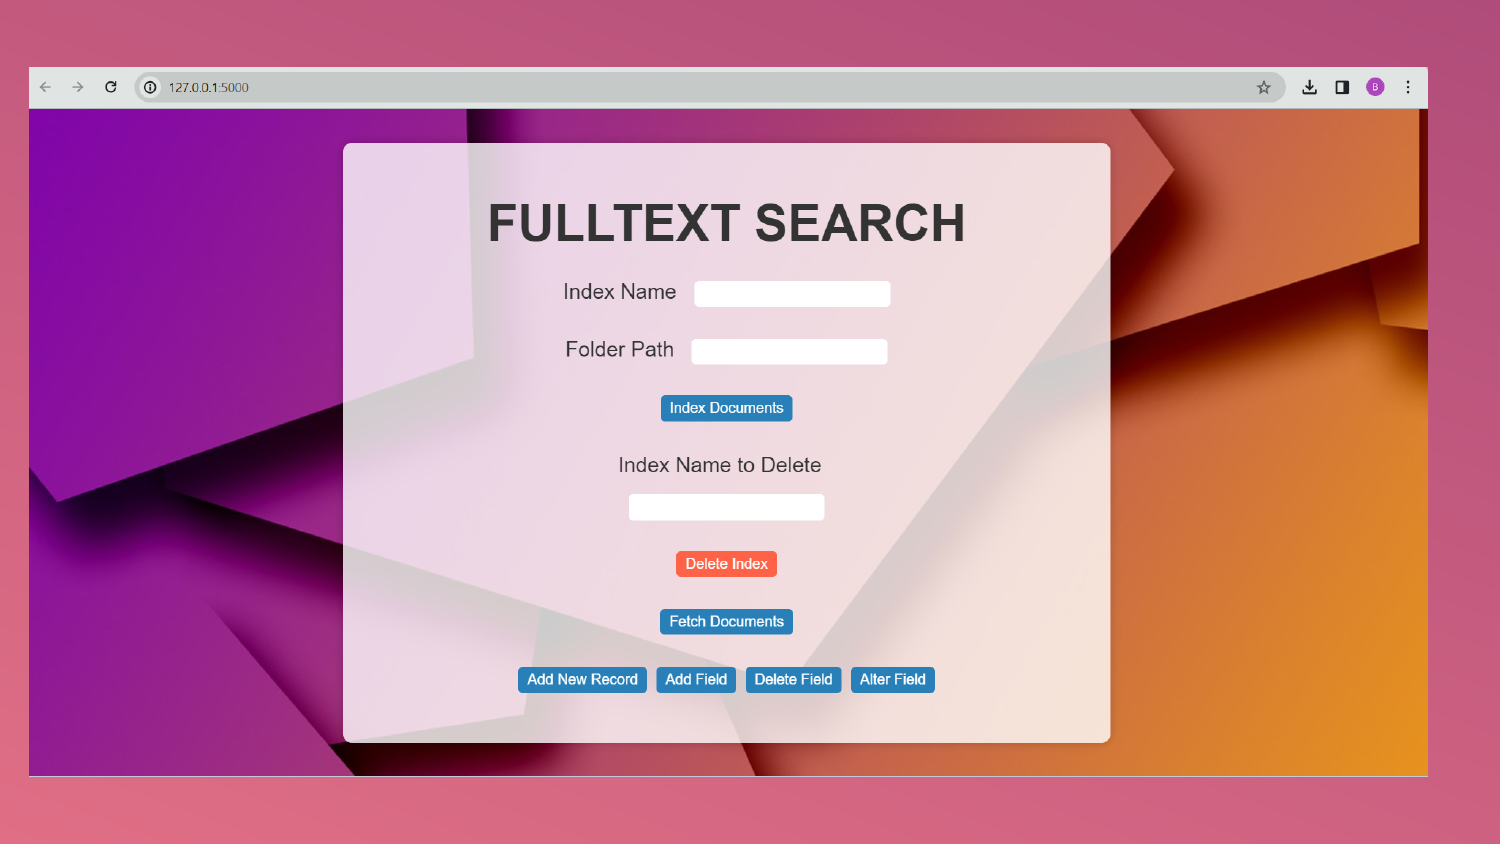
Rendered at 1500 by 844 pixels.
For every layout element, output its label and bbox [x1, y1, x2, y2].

picture [29, 67, 1428, 777]
